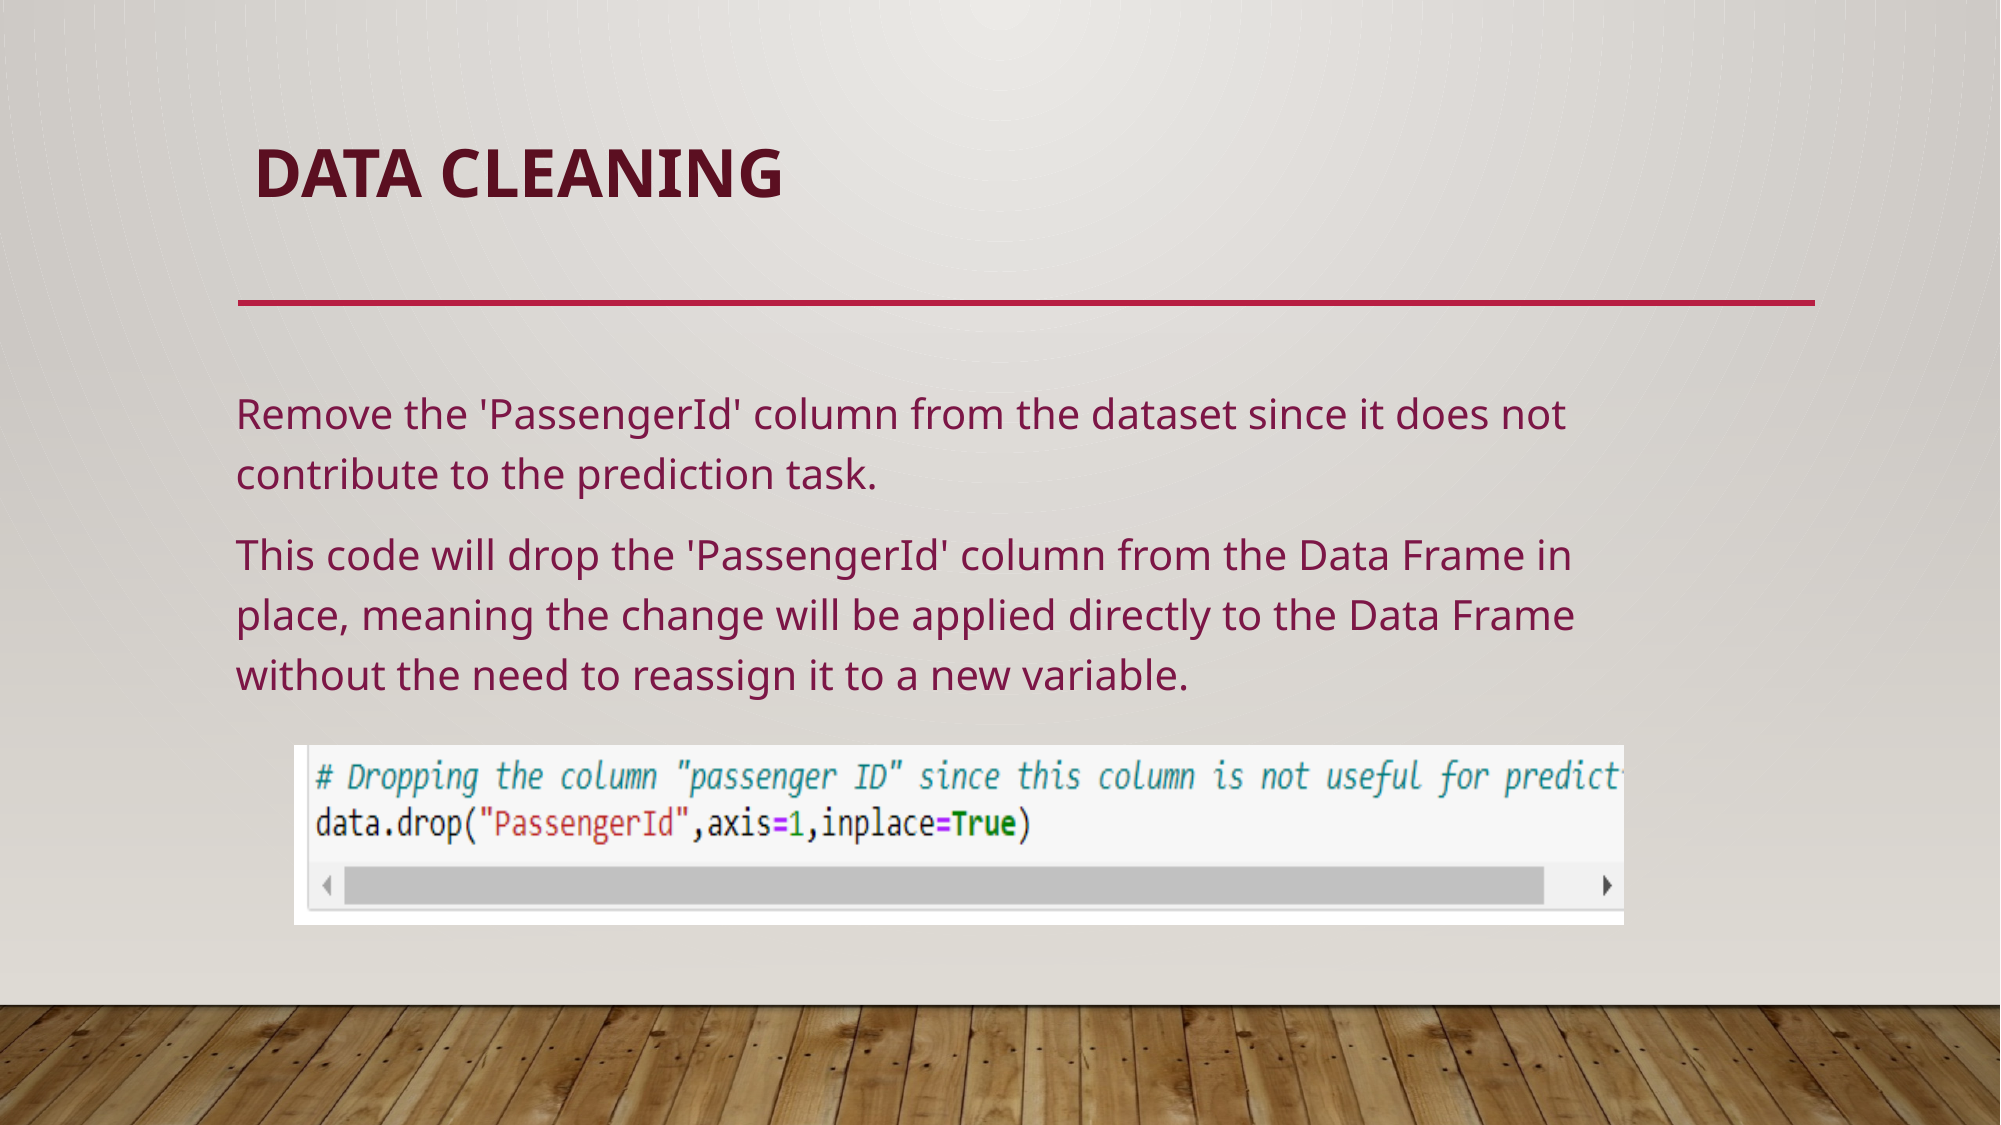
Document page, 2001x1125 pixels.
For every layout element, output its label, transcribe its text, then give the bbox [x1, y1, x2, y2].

picture [293, 744, 1624, 925]
picture [0, 1005, 2000, 1125]
title DATA CLEANING [238, 131, 1814, 305]
list Remove the 'PassengerId' column from the dataset since it does not contribute to the prediction task. This code will drop the 'PassengerId' column from the Data Frame in place, meaning the change will be applied directly to the Data Frame without the need to reassign it to a new variable. [220, 304, 1598, 965]
